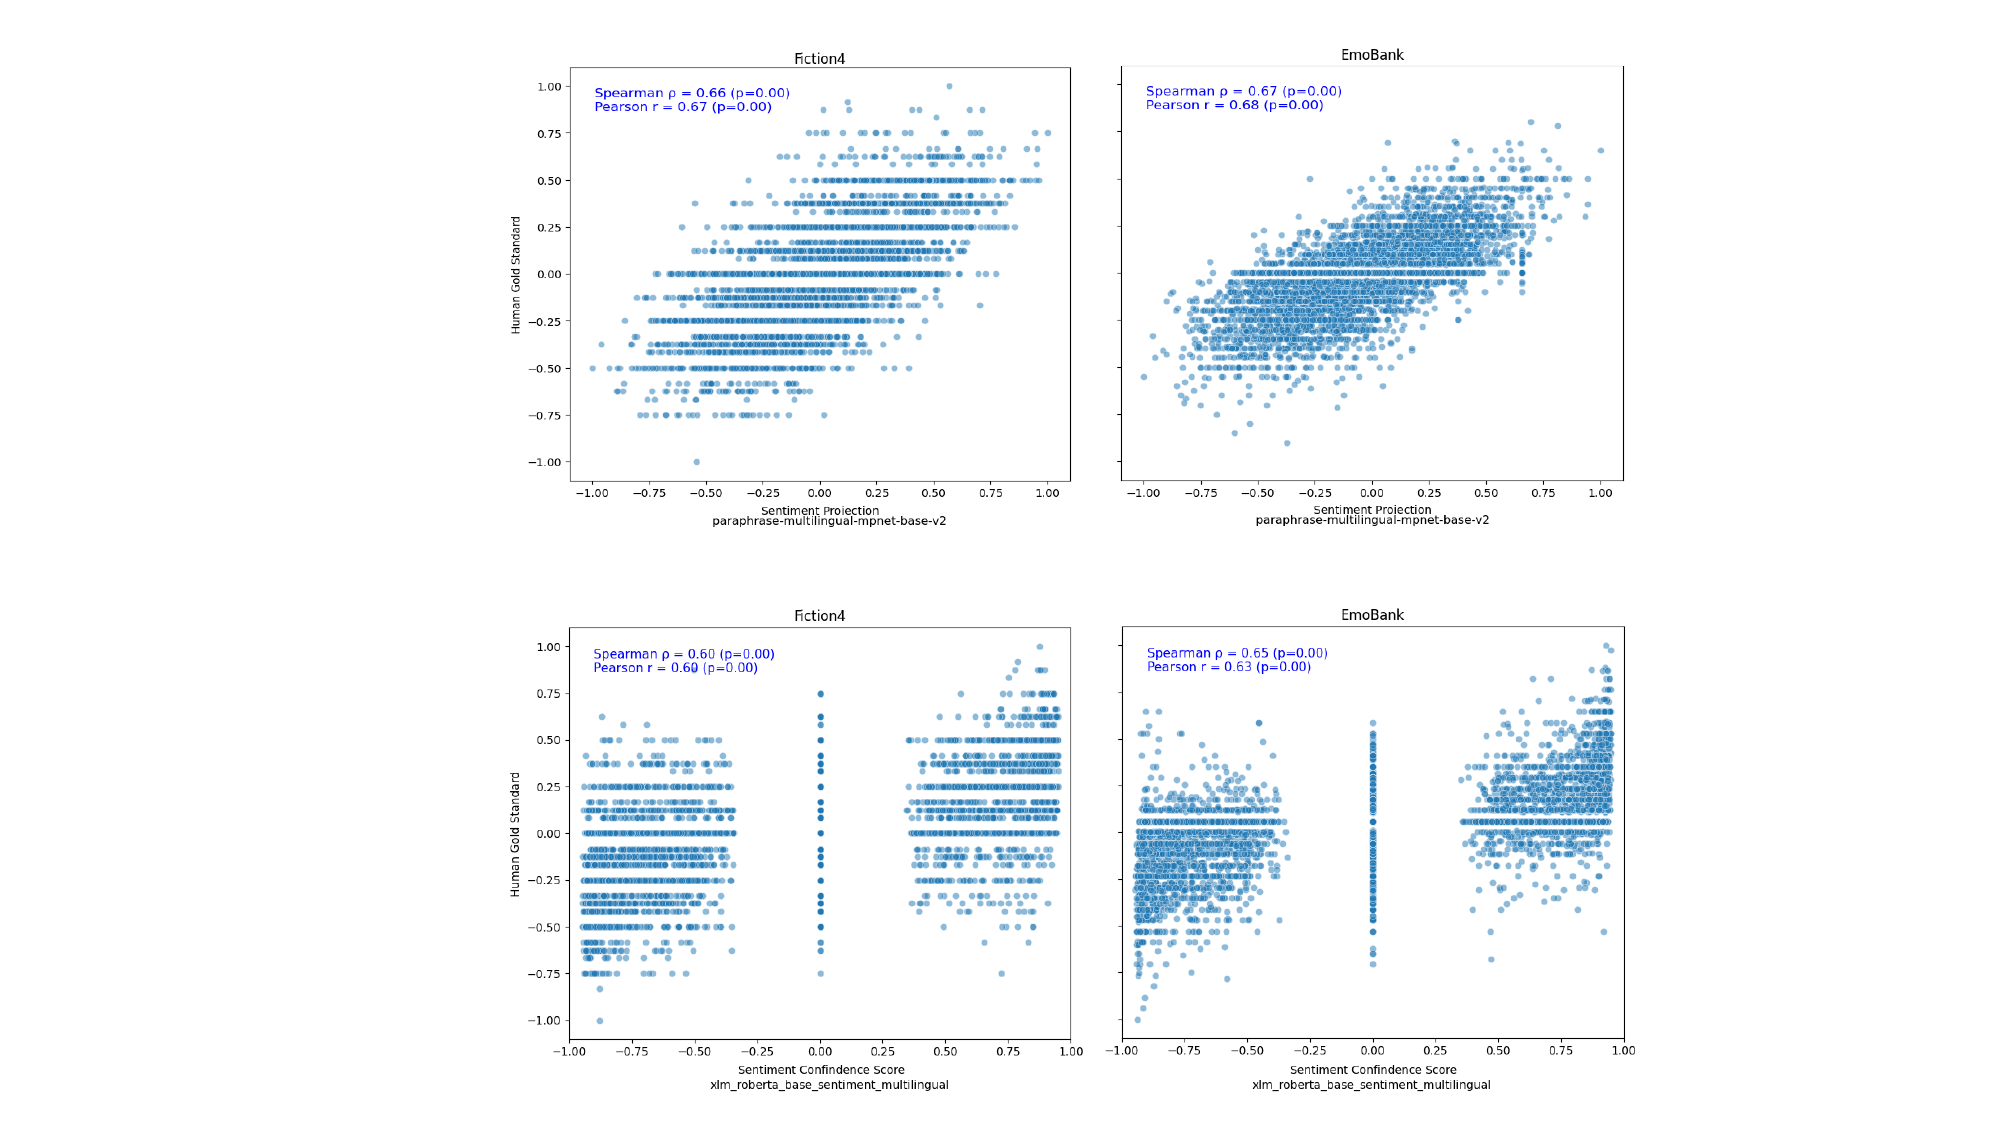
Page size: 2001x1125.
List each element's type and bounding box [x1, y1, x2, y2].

text_box [1101, 43, 1649, 498]
text_box [1101, 514, 1649, 528]
text_box [502, 43, 1089, 529]
text_box [1095, 600, 1643, 1096]
picture [1089, 498, 1706, 514]
text_box [501, 605, 1088, 1096]
